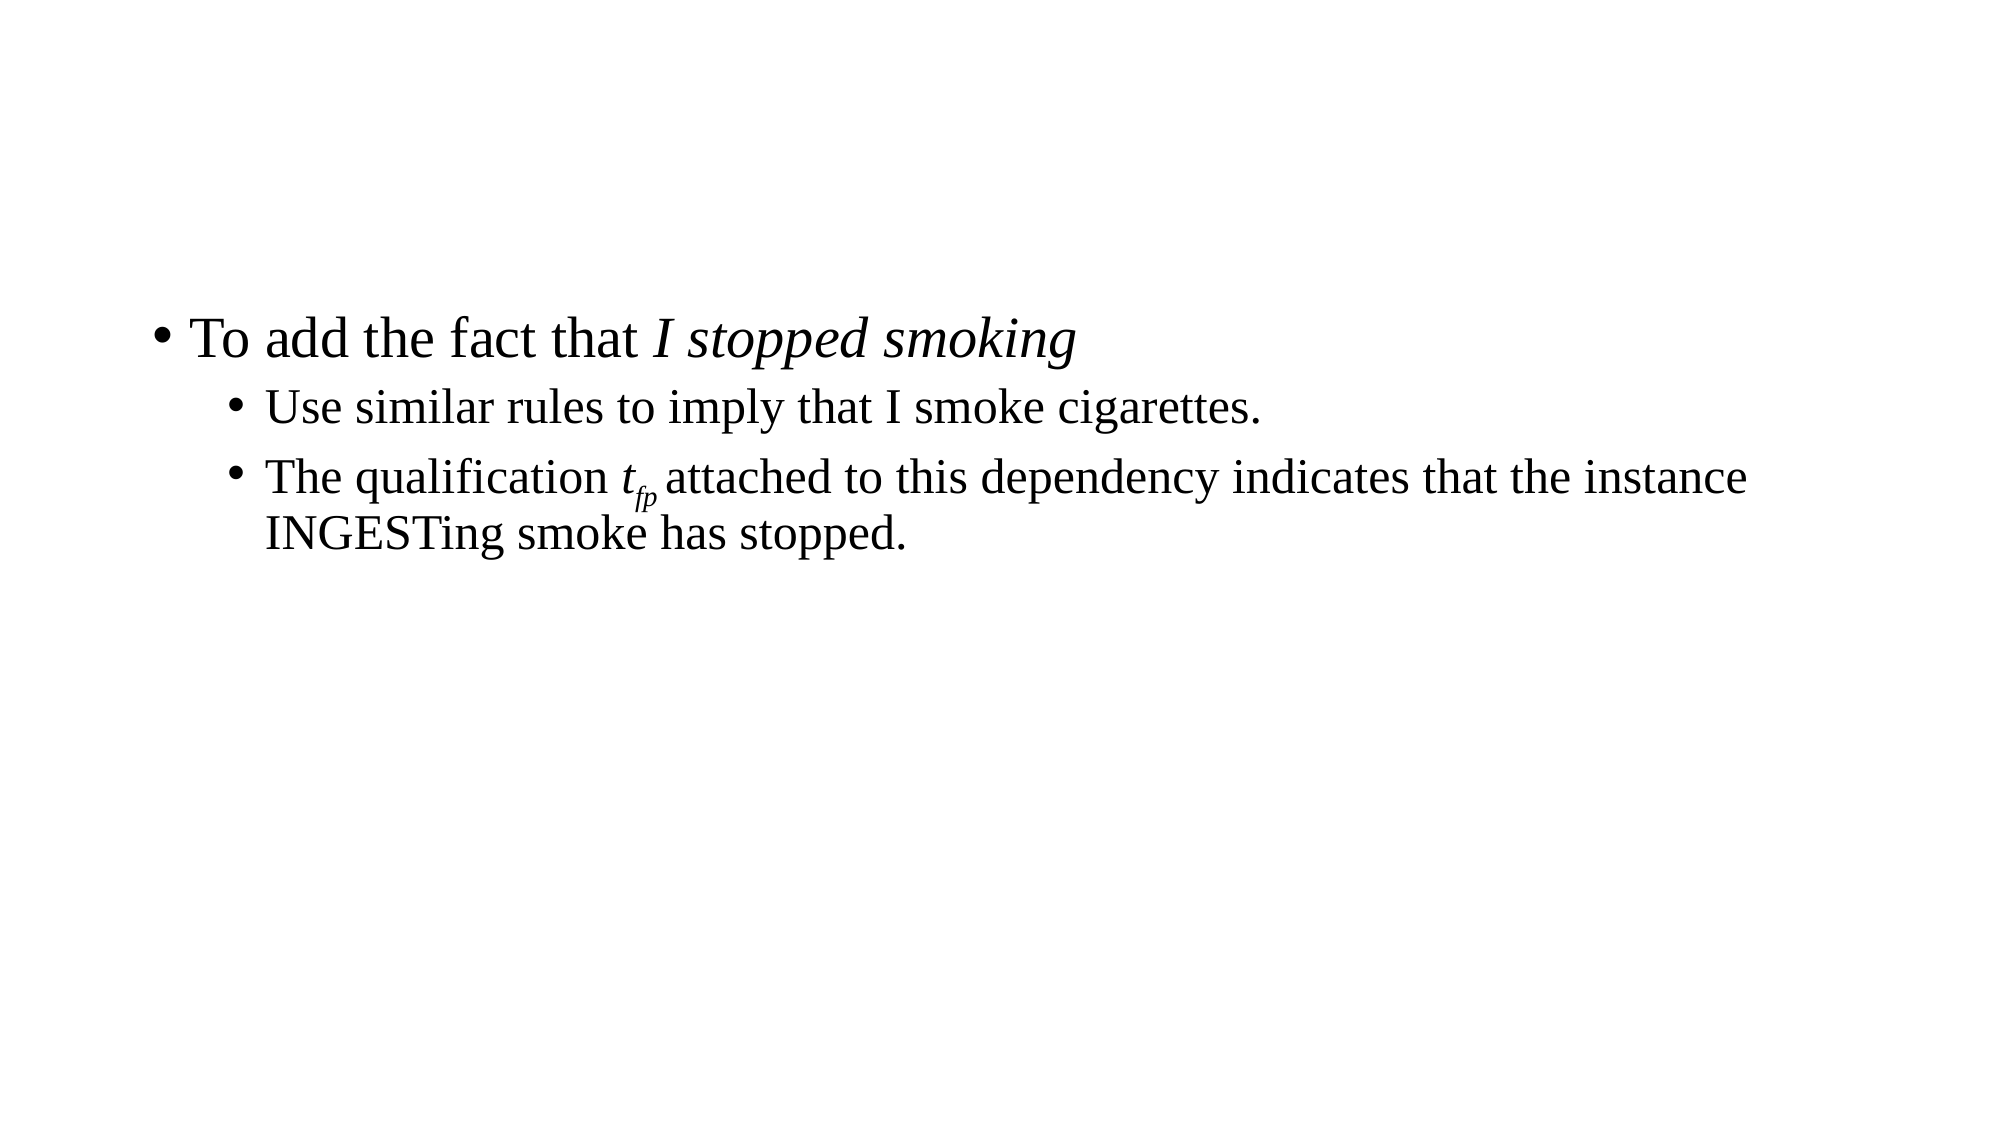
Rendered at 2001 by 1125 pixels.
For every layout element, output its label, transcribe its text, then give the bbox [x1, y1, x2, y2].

list To add the fact that I stopped smoking Use similar rules to imply that I smoke cigarettes. The qualification tfp attached to this dependency indicates that the instance INGESTing smoke has stopped. [137, 299, 1863, 1014]
